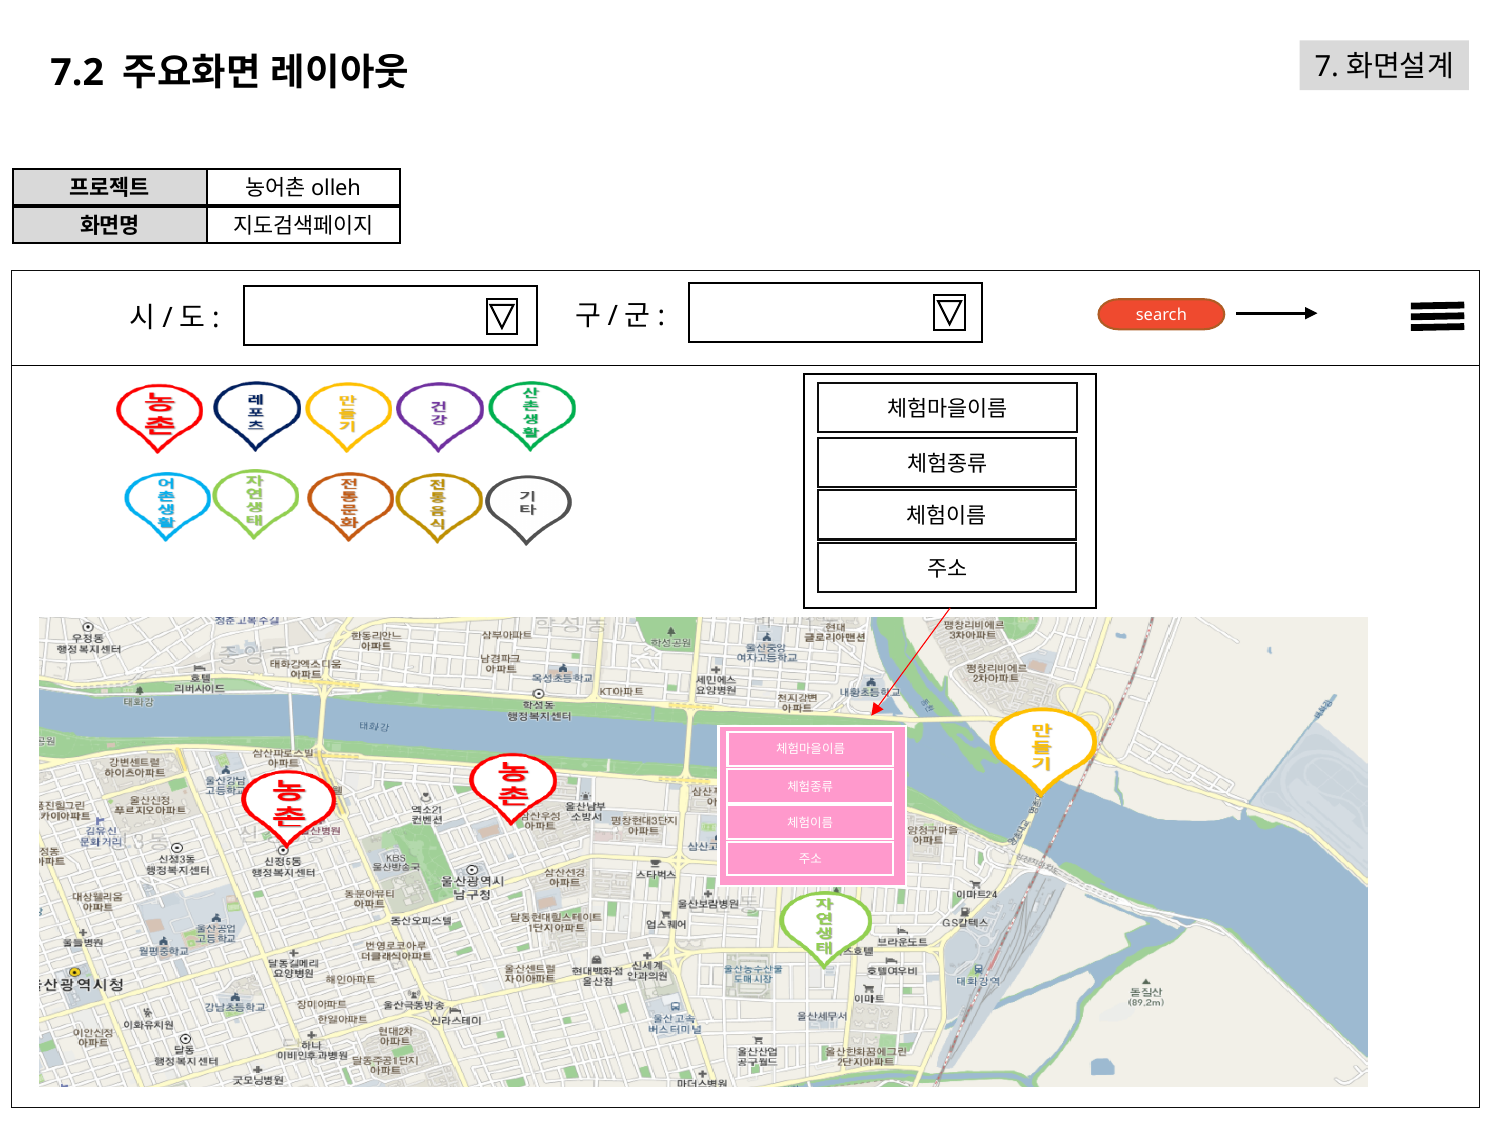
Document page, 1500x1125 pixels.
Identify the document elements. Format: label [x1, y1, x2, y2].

text_box [13, 206, 401, 243]
text_box [13, 168, 401, 205]
text_box [11, 270, 1480, 1108]
text_box [23, 40, 1470, 101]
